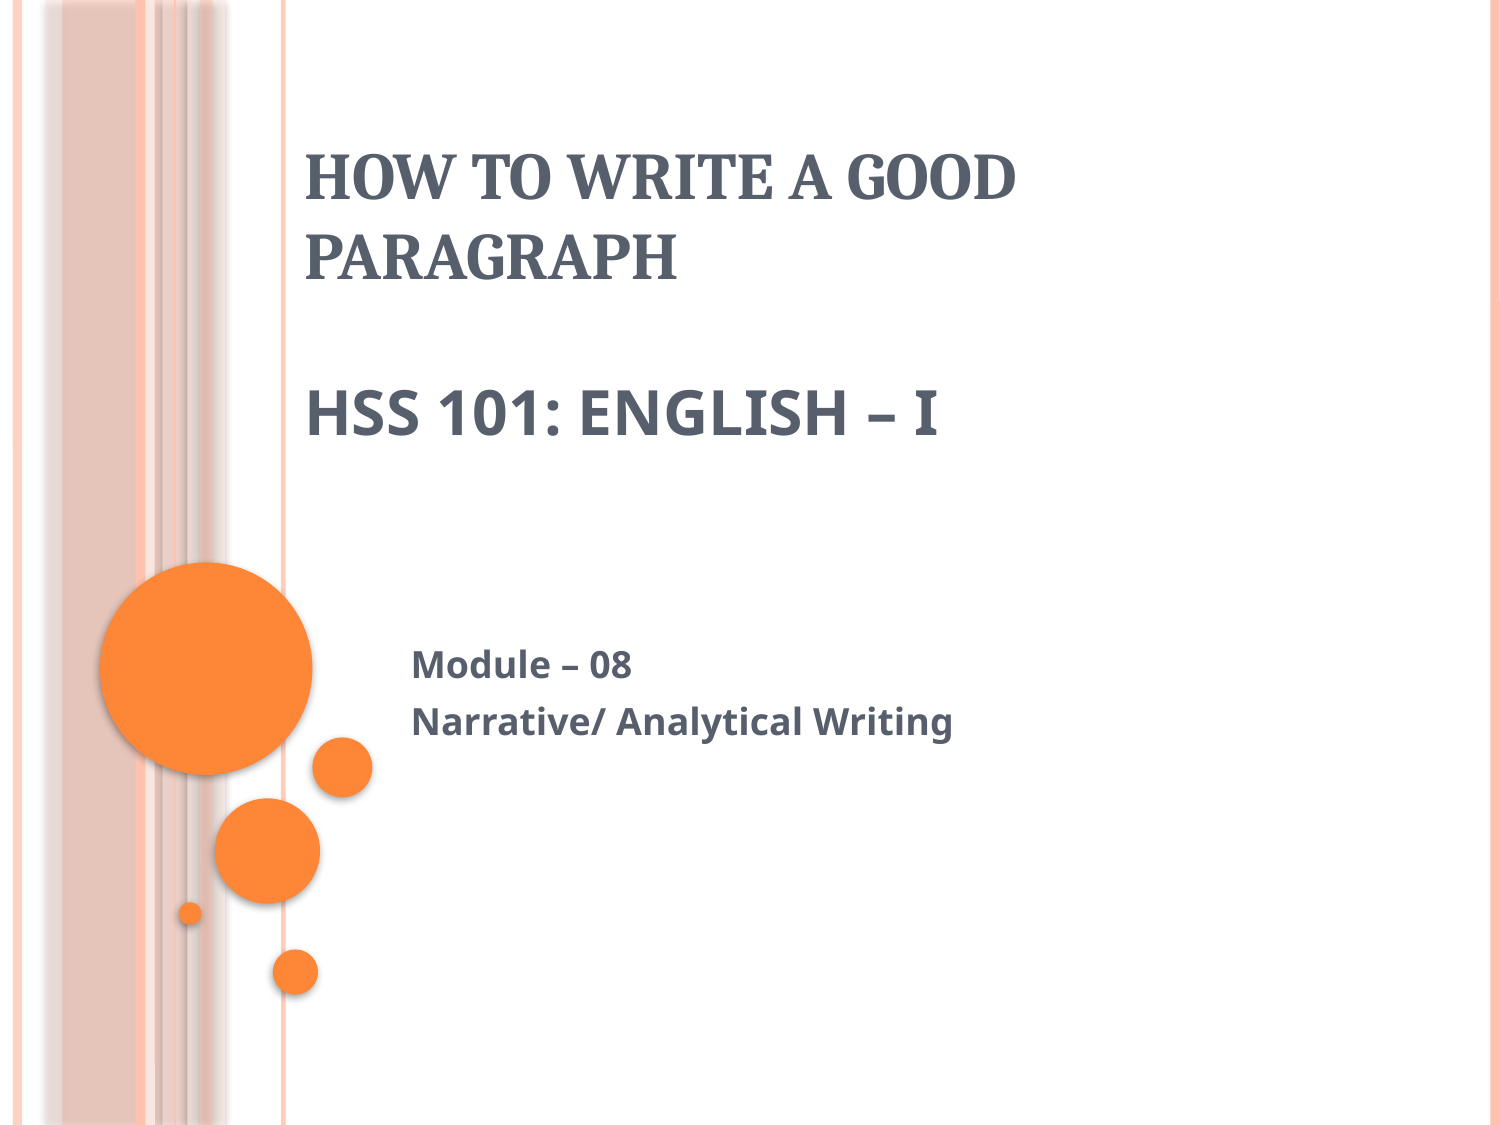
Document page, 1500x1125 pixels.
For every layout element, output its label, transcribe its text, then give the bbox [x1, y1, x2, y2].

title How to write a good paragraph HSS 101: English – I [289, 125, 1302, 437]
subtitle Module – 08 Narrative/ Analytical Writing [395, 633, 1409, 777]
